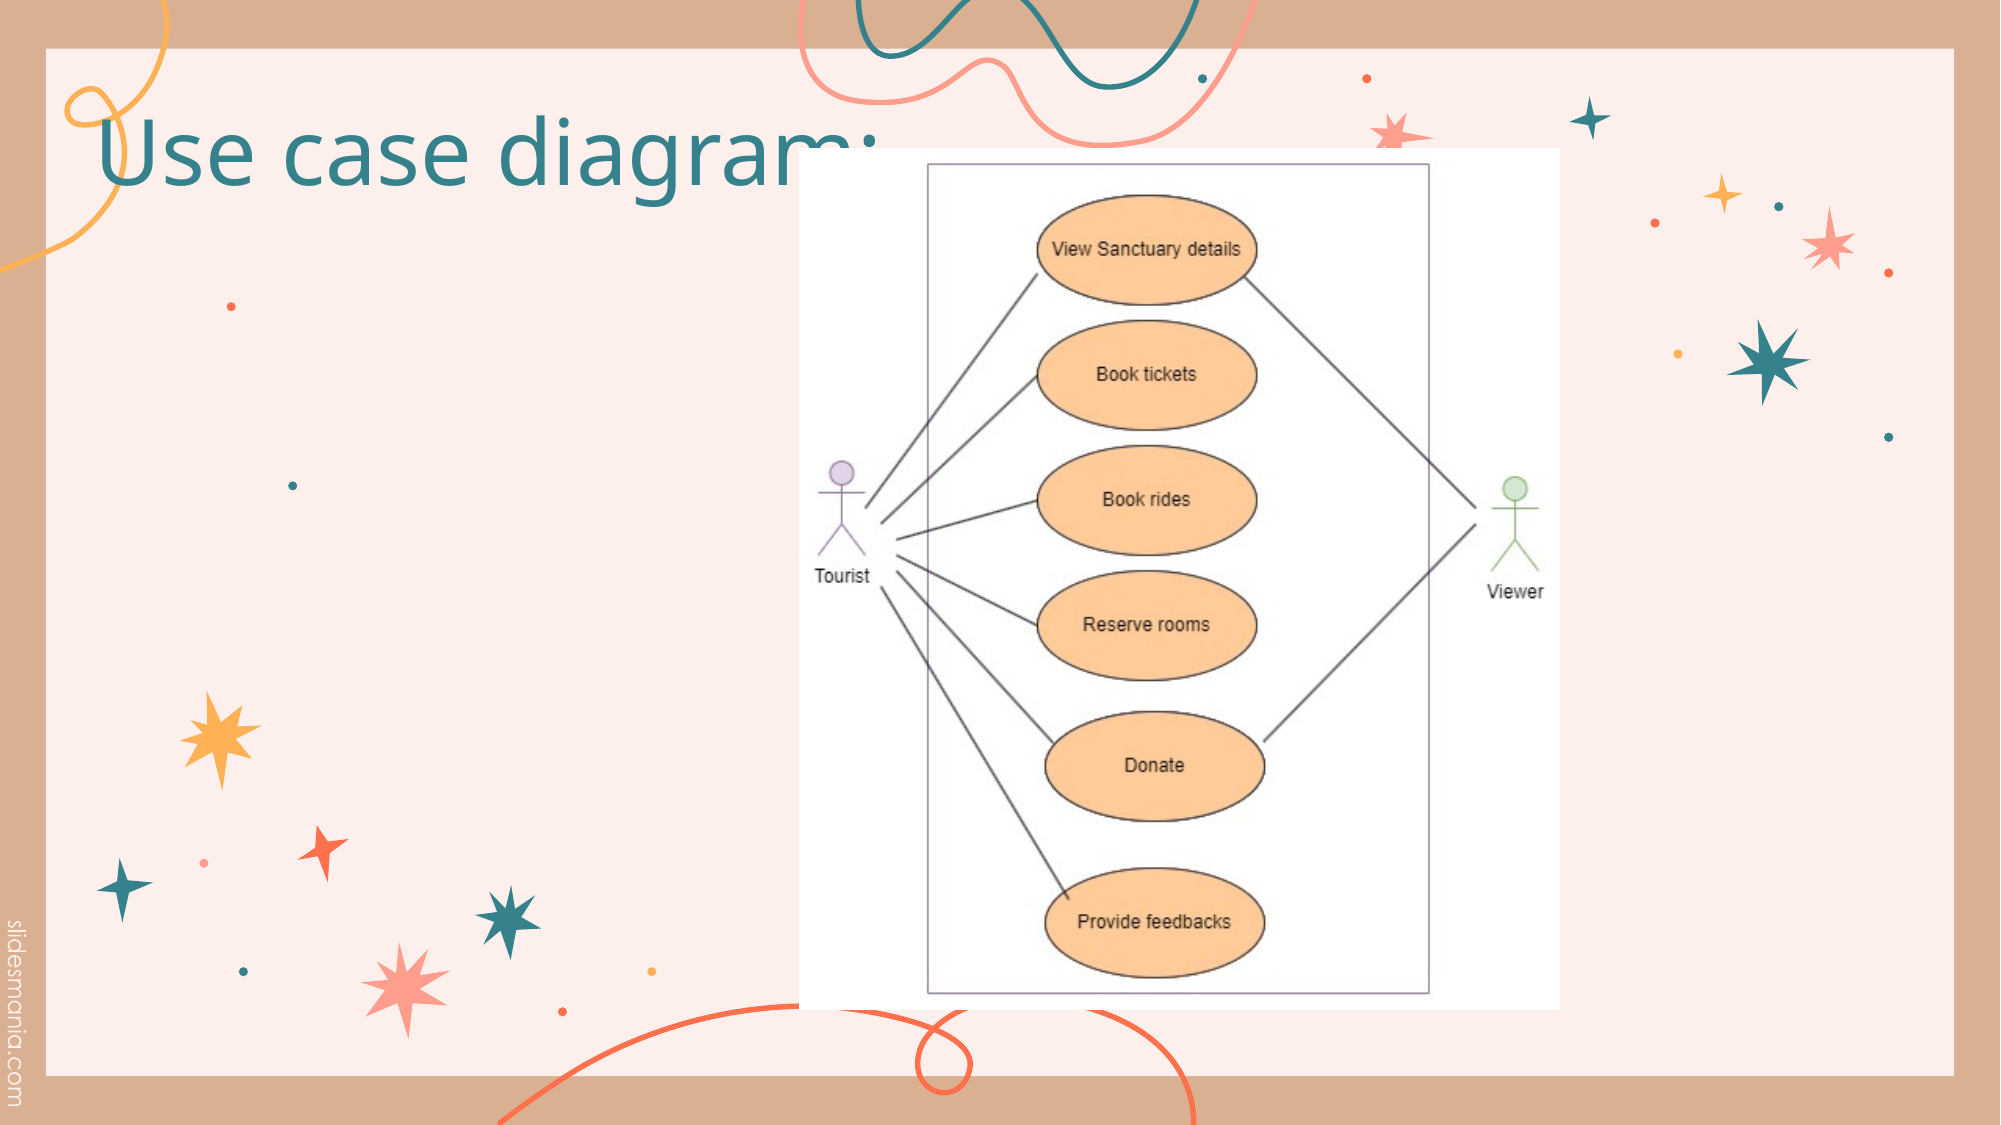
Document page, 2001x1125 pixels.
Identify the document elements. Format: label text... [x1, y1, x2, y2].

text_box [500, 1006, 1194, 1125]
picture [799, 148, 1560, 1011]
title Use case diagram: [74, 0, 948, 298]
